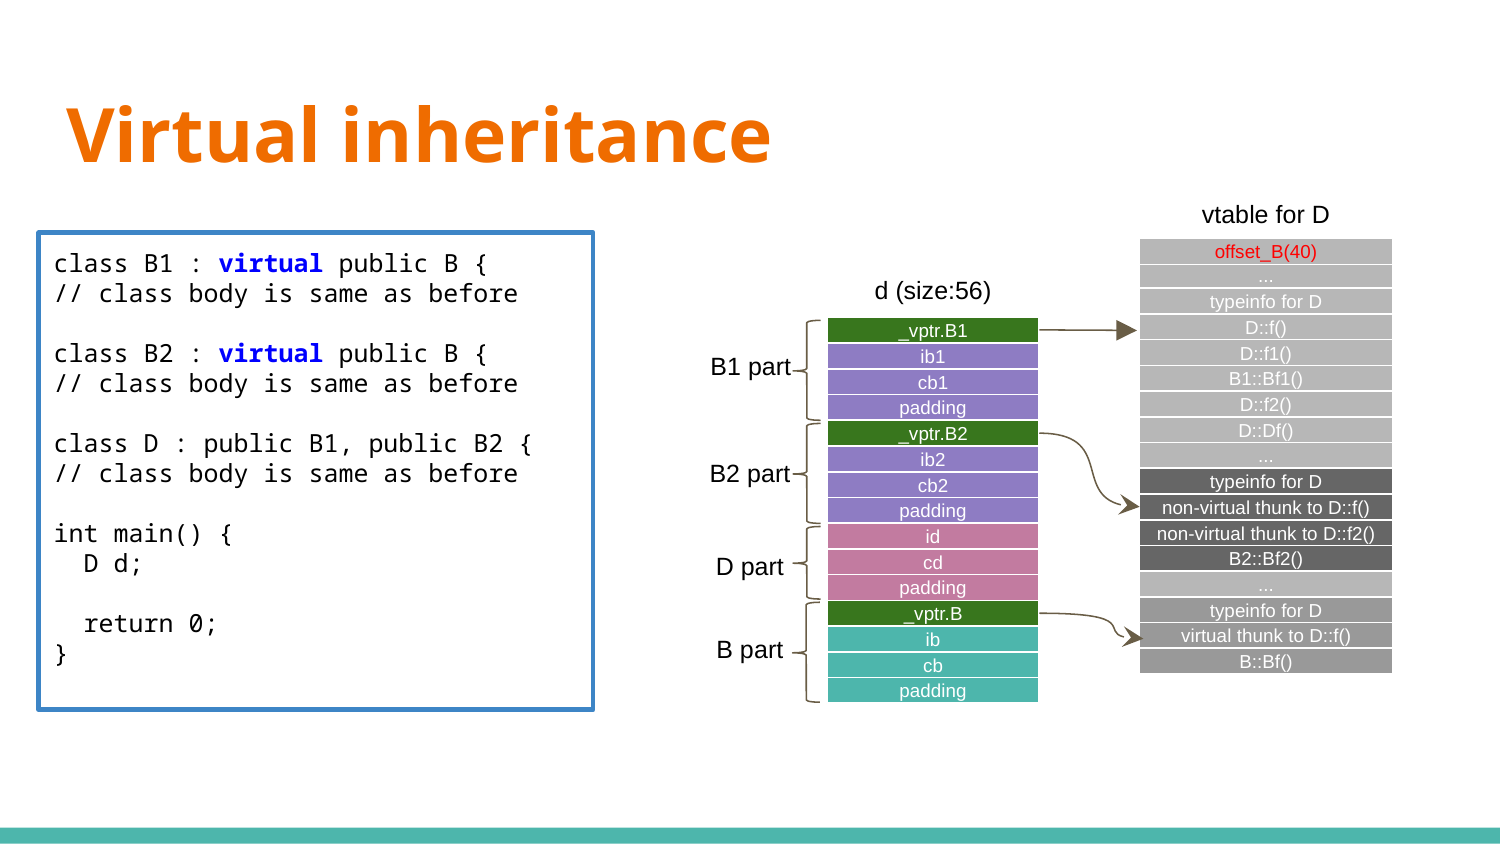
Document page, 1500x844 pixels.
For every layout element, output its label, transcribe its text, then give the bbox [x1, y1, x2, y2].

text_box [1038, 474, 1393, 570]
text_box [1038, 238, 1393, 469]
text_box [683, 600, 1040, 704]
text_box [683, 522, 1033, 599]
text_box d (size:56) [852, 259, 1014, 313]
text_box vtable for D [1126, 183, 1406, 237]
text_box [1038, 570, 1393, 675]
text_box class B1 : virtual public B { // class body is same as before class B2 : virtual public B { // class body is same as before class D : public B1, public B2 { // class body is same as before int main() { D d; return 0; } [38, 232, 594, 710]
title Virtual inheritance [51, 72, 1449, 189]
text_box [679, 316, 1033, 418]
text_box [669, 420, 1033, 524]
